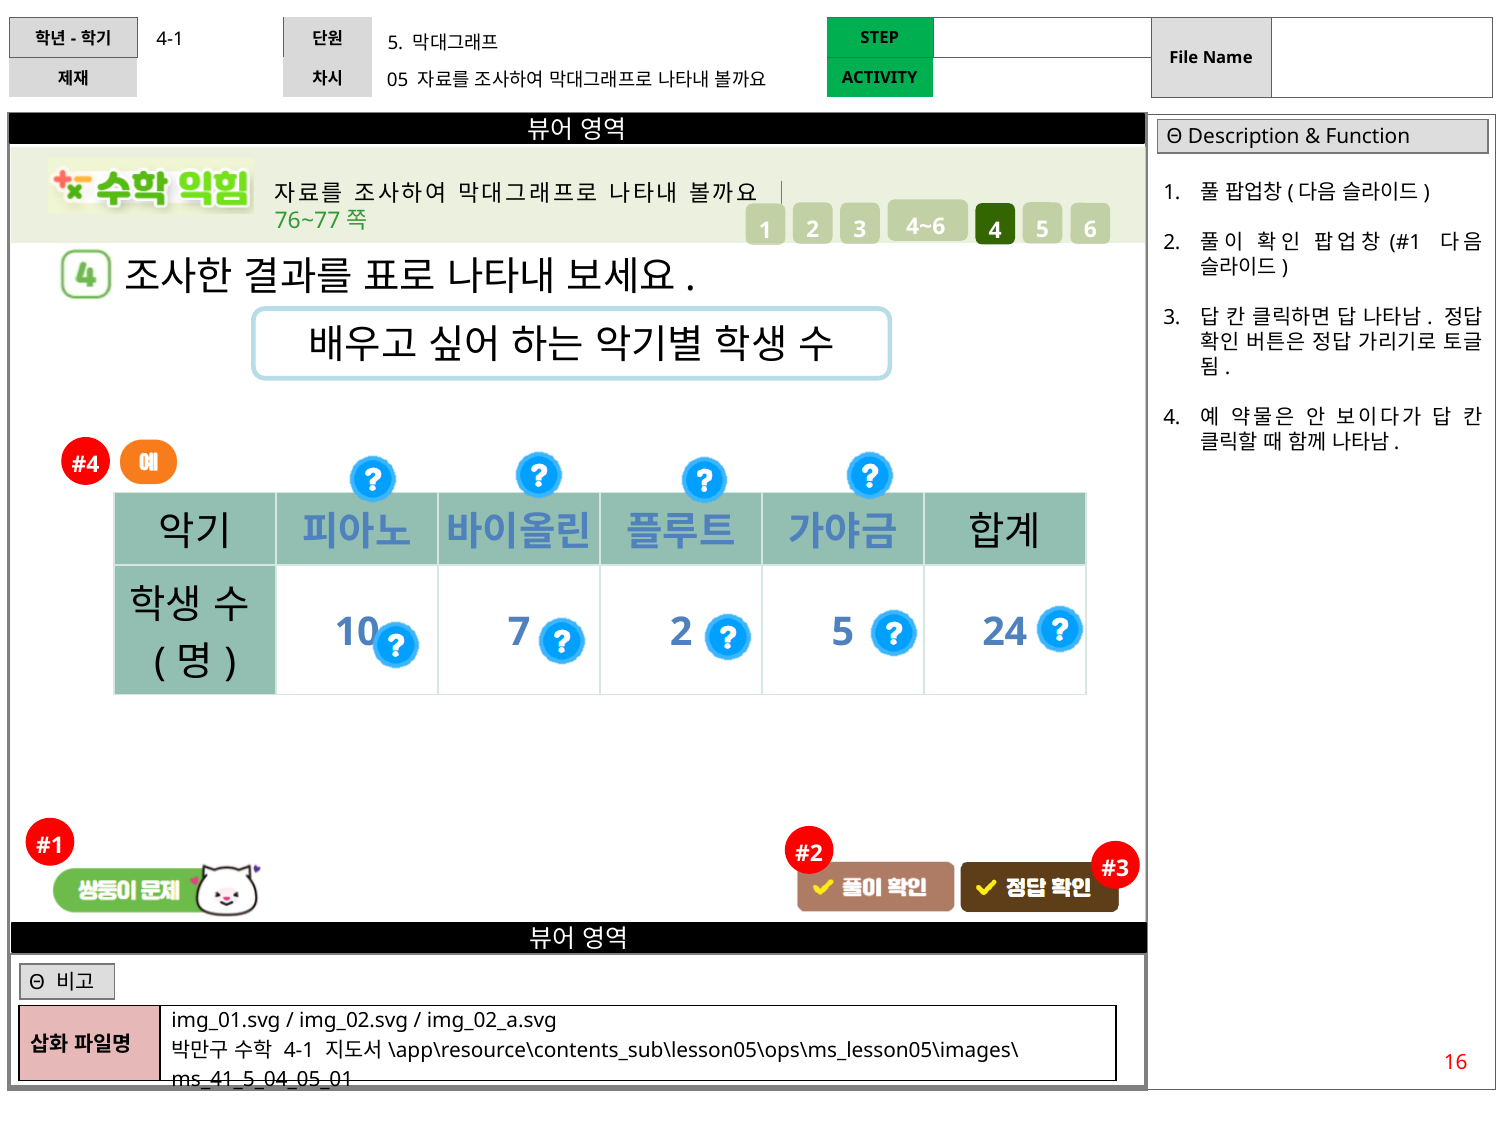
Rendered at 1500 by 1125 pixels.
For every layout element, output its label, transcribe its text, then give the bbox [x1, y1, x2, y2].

picture [863, 603, 924, 663]
text_box 1 [744, 194, 794, 251]
text_box 2 [791, 193, 838, 250]
table_cell 7 [439, 566, 599, 694]
text_box 3 [838, 193, 889, 250]
picture [674, 450, 735, 510]
text_box 6 [1069, 193, 1111, 243]
picture [117, 437, 178, 486]
table_header 바이올린 [439, 493, 599, 564]
picture [56, 245, 115, 302]
text_box 5 [1021, 193, 1069, 243]
table_cell 24 [925, 566, 1085, 694]
text_box 풀 팝업창(다음 슬라이드) 풀이 확인 팝업창(#1 다음 슬라이드) 답 칸 클릭하면 답 나타남. 정답 확인 버튼은 정답 가리기로 토글 됨. 예 약물은 안 보이다가 답 칸 클릭할 때 함께 나타남. [1148, 171, 1498, 511]
table_cell 2 [601, 566, 761, 694]
picture [342, 449, 403, 509]
text_box #4 [59, 434, 112, 487]
table_header Θ Description & Function [1158, 120, 1487, 152]
text_box 4~6 [891, 190, 969, 247]
picture [48, 158, 254, 214]
text_box #1 [23, 815, 77, 868]
picture [531, 612, 592, 671]
table_header img_01.svg / img_02.svg / img_02_a.svg 박만구 수학 4-1 지도서\app\resource\contents_sub\lesson05\ops\ms_lesson05\images\ms_41_5_04_05_01 [161, 1006, 1115, 1080]
picture [49, 857, 265, 918]
text_box 5. 막대그래프 [372, 23, 828, 48]
picture [365, 616, 426, 676]
table_cell 10 [277, 566, 437, 694]
picture [840, 446, 901, 506]
picture [697, 608, 758, 667]
text_box 4 [973, 194, 1021, 243]
text_box [885, 198, 891, 243]
table_header 합계 [925, 493, 1085, 564]
table_header 삽화 파일명 [20, 1006, 159, 1080]
picture [795, 859, 955, 914]
text_box 자료를 조사하여 막대그래프로 나타내 볼까요 │ 76~77쪽 [259, 171, 808, 241]
table_header 가야금 [763, 493, 923, 564]
picture [958, 859, 1121, 914]
text_box #2 [782, 823, 836, 868]
text_box 배우고 싶어 하는 악기별 학생 수 [253, 308, 890, 379]
table_header 플루트 [601, 493, 761, 564]
text_box #3 [1089, 838, 1142, 889]
text_box 4-1 [141, 18, 284, 55]
table_cell 5 [763, 566, 923, 694]
text_box 05 자료를 조사하여 막대그래프로 나타내 볼까요 [372, 60, 821, 96]
picture [1029, 599, 1090, 659]
text_box 조사한 결과를 표로 나타내 보세요. [109, 243, 1121, 306]
table_header 악기 [115, 493, 275, 564]
table_cell 학생 수(명) [115, 566, 275, 694]
table_header 피아노 [277, 493, 437, 564]
picture [508, 445, 569, 505]
